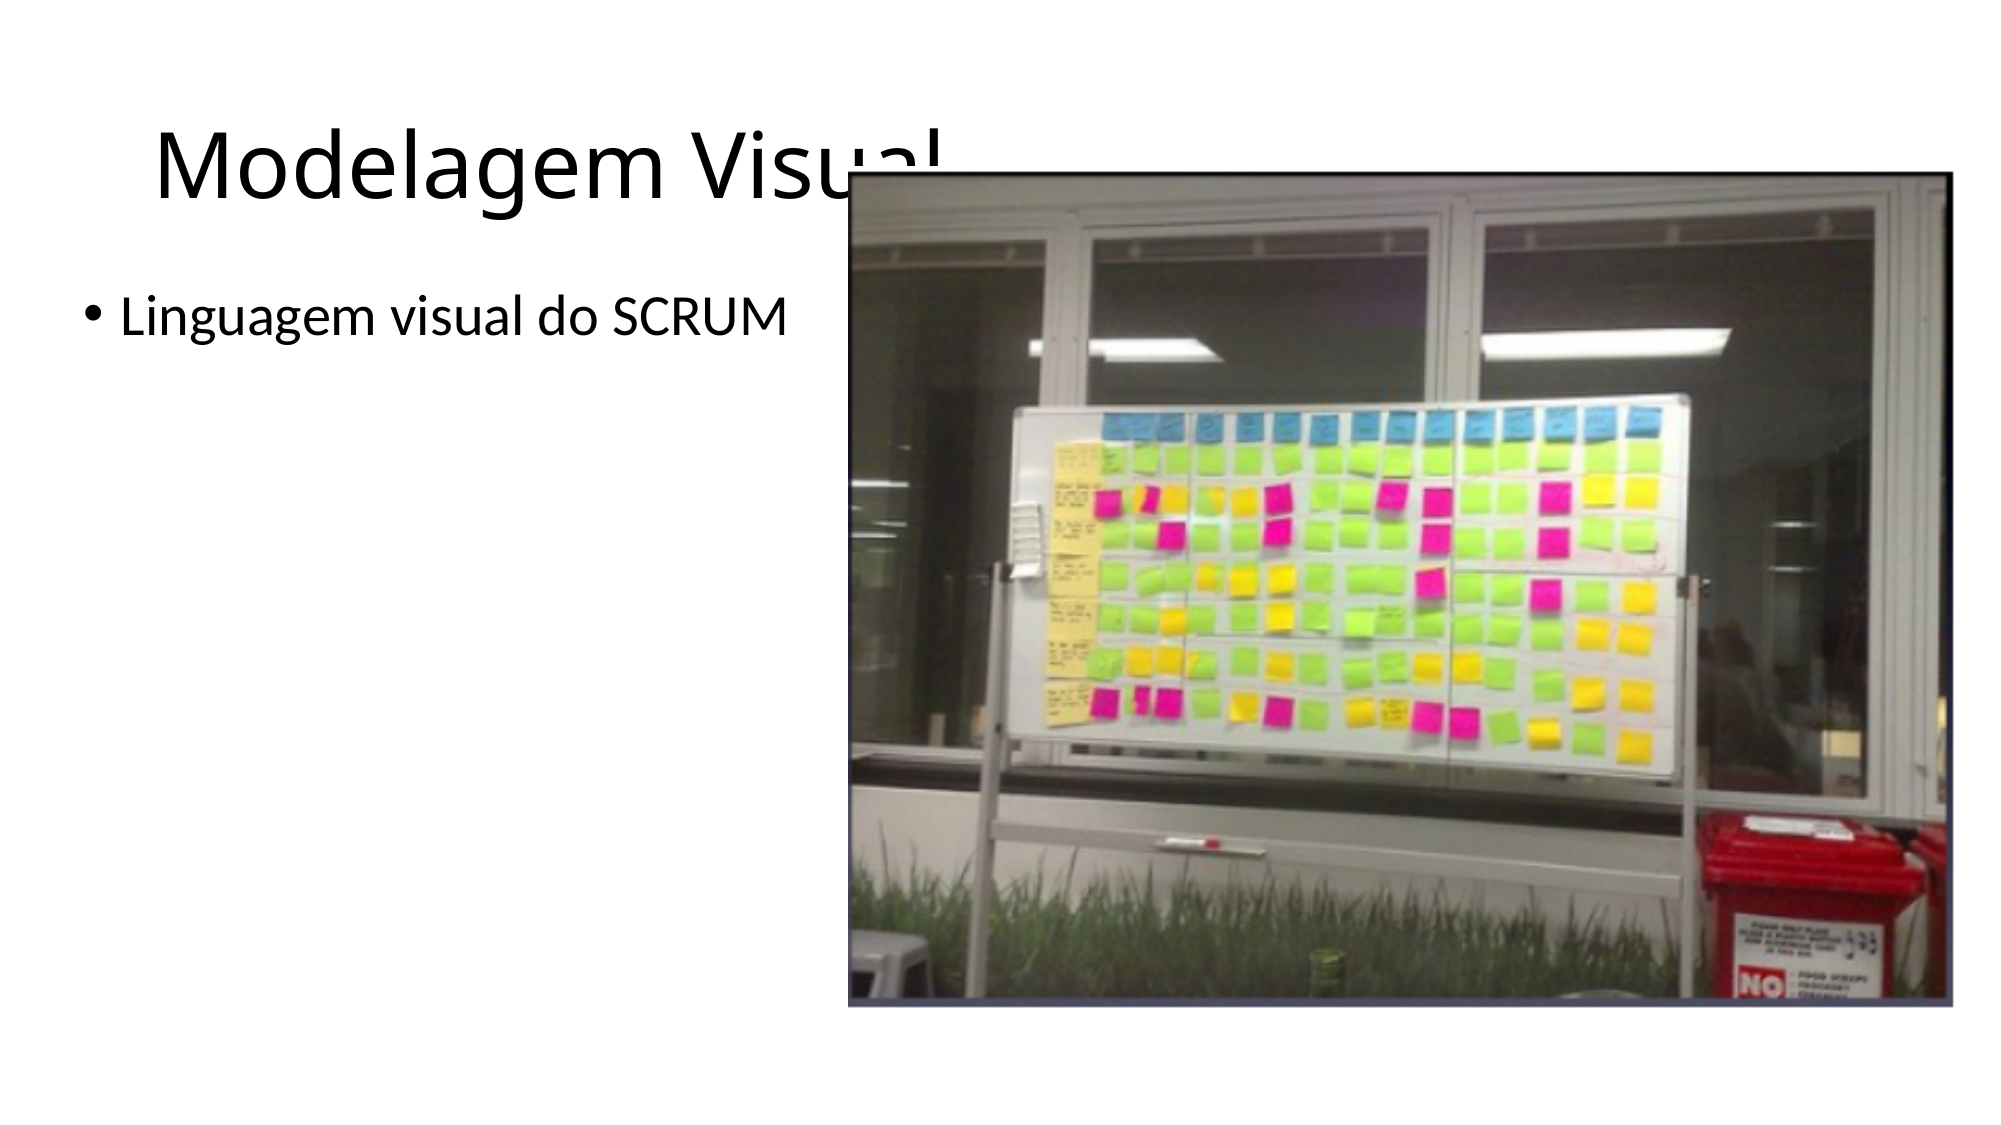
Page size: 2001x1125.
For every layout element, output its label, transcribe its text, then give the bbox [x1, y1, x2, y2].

title Modelagem Visual [137, 59, 1863, 277]
list Linguagem visual do SCRUM [68, 277, 848, 992]
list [848, 166, 1960, 1014]
